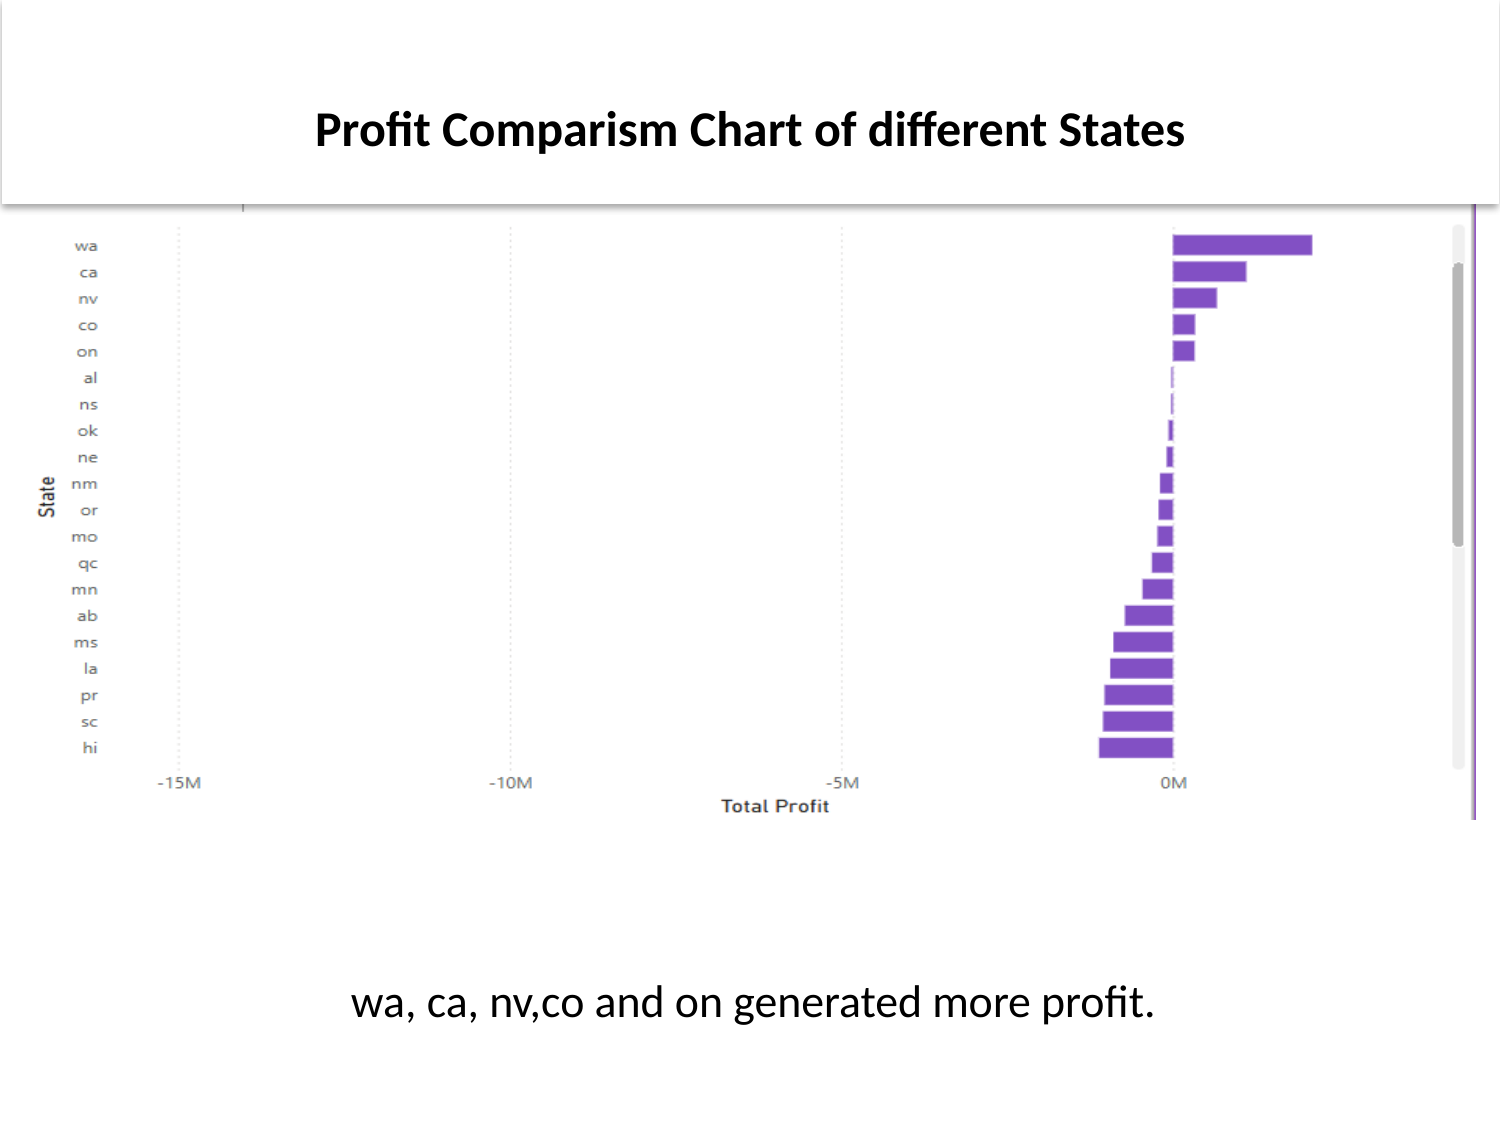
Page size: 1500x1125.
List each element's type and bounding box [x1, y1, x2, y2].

text_box [2, 0, 1499, 1035]
